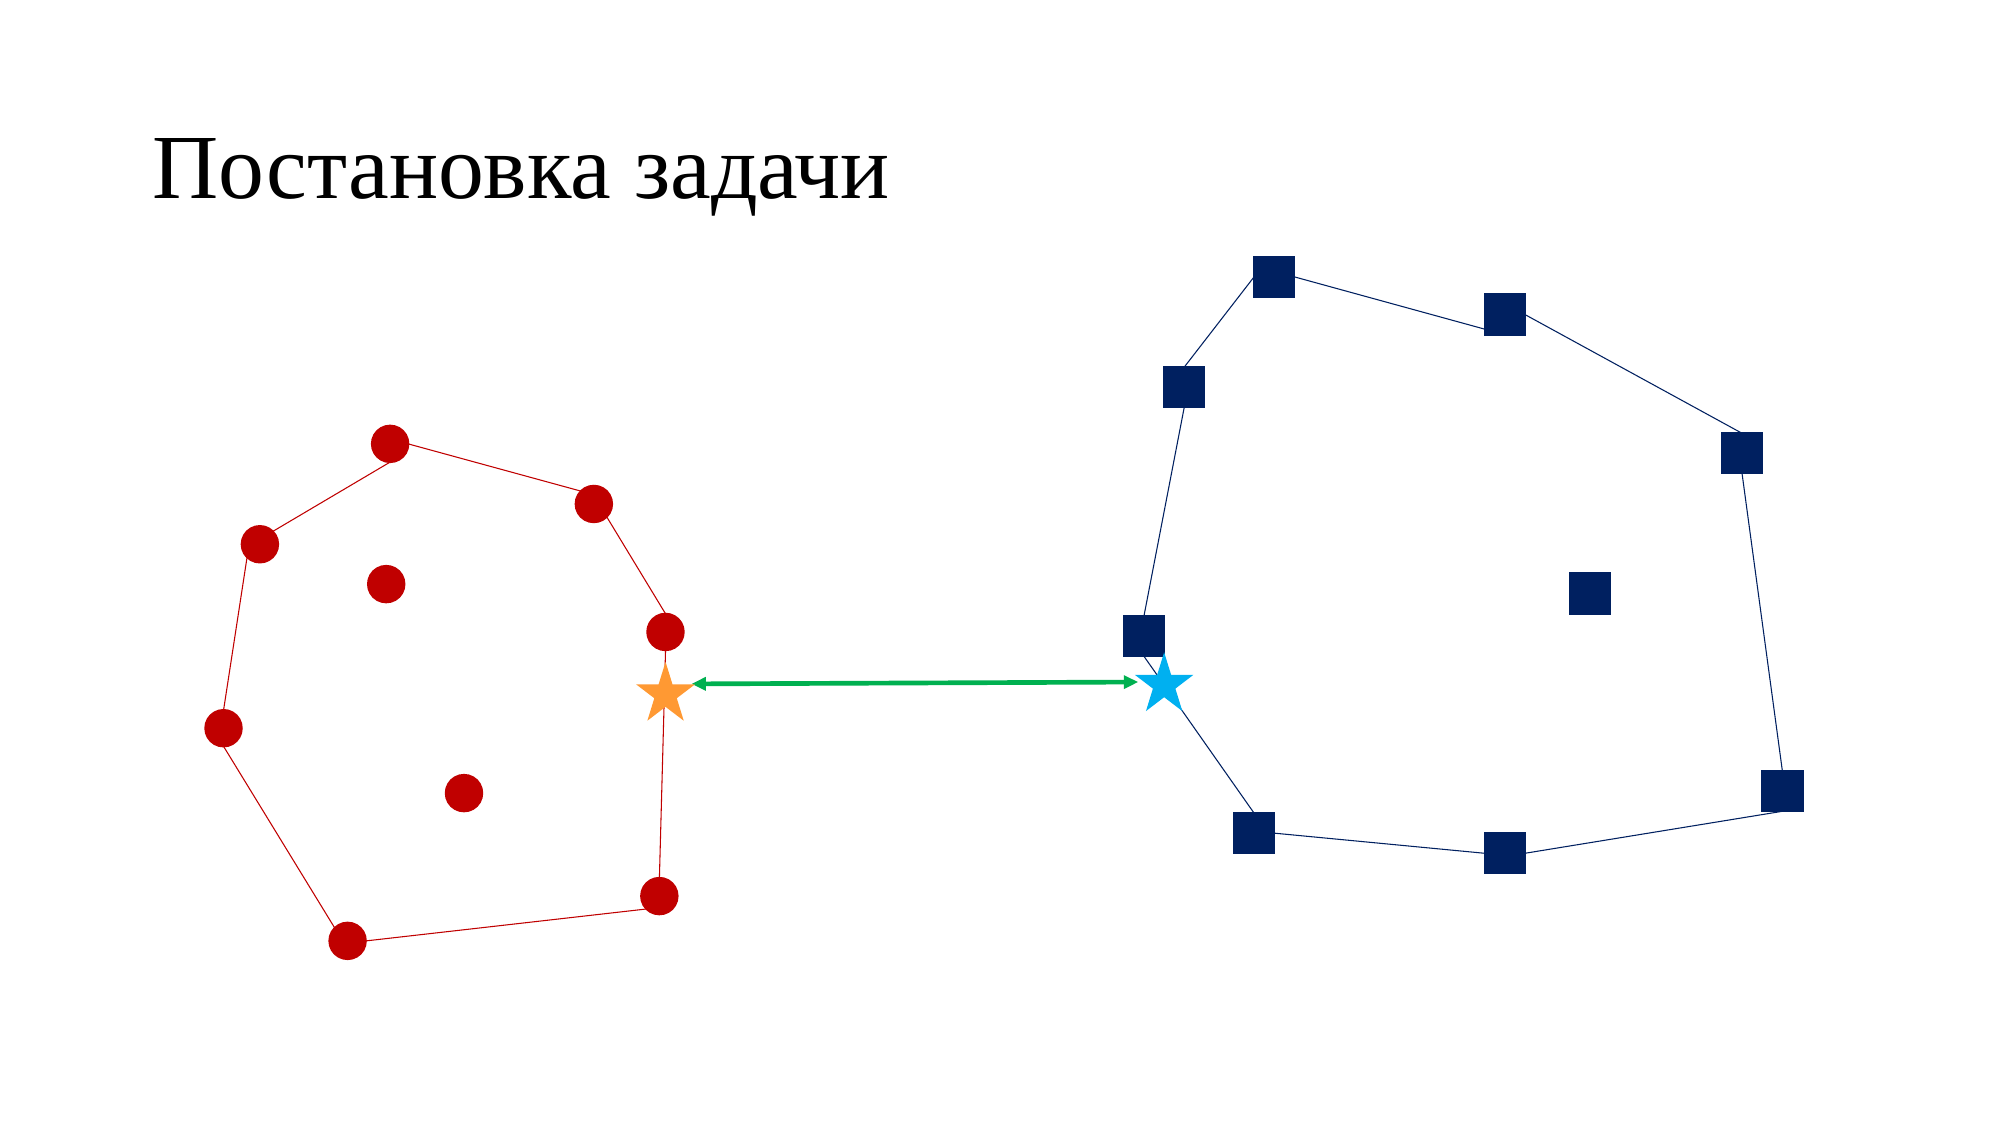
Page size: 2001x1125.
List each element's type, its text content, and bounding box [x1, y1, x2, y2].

text_box [646, 612, 685, 651]
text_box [1184, 276, 1255, 368]
text_box [574, 484, 614, 524]
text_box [606, 516, 666, 614]
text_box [365, 908, 647, 941]
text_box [223, 557, 248, 711]
text_box [1233, 812, 1275, 854]
text_box [1484, 293, 1526, 336]
text_box [666, 663, 695, 721]
text_box [204, 709, 243, 748]
text_box [366, 564, 406, 604]
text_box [1742, 473, 1783, 771]
text_box [328, 921, 367, 961]
text_box [1253, 256, 1295, 298]
text_box [1761, 770, 1804, 812]
text_box [370, 424, 410, 464]
text_box [636, 683, 659, 721]
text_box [408, 443, 581, 492]
title Постановка задачи [137, 59, 1863, 278]
text_box [1569, 572, 1611, 615]
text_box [1524, 314, 1743, 434]
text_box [1294, 276, 1485, 315]
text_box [272, 456, 378, 532]
text_box [1134, 674, 1143, 682]
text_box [1143, 407, 1185, 616]
text_box [1484, 832, 1526, 874]
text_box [1143, 656, 1255, 813]
text_box [1123, 615, 1165, 657]
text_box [659, 650, 666, 878]
text_box [444, 773, 484, 813]
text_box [1274, 833, 1485, 854]
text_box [691, 675, 1138, 684]
text_box [1721, 432, 1763, 474]
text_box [1524, 811, 1783, 854]
text_box [240, 525, 280, 564]
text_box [223, 746, 335, 929]
text_box [640, 877, 679, 916]
text_box [1163, 366, 1205, 408]
